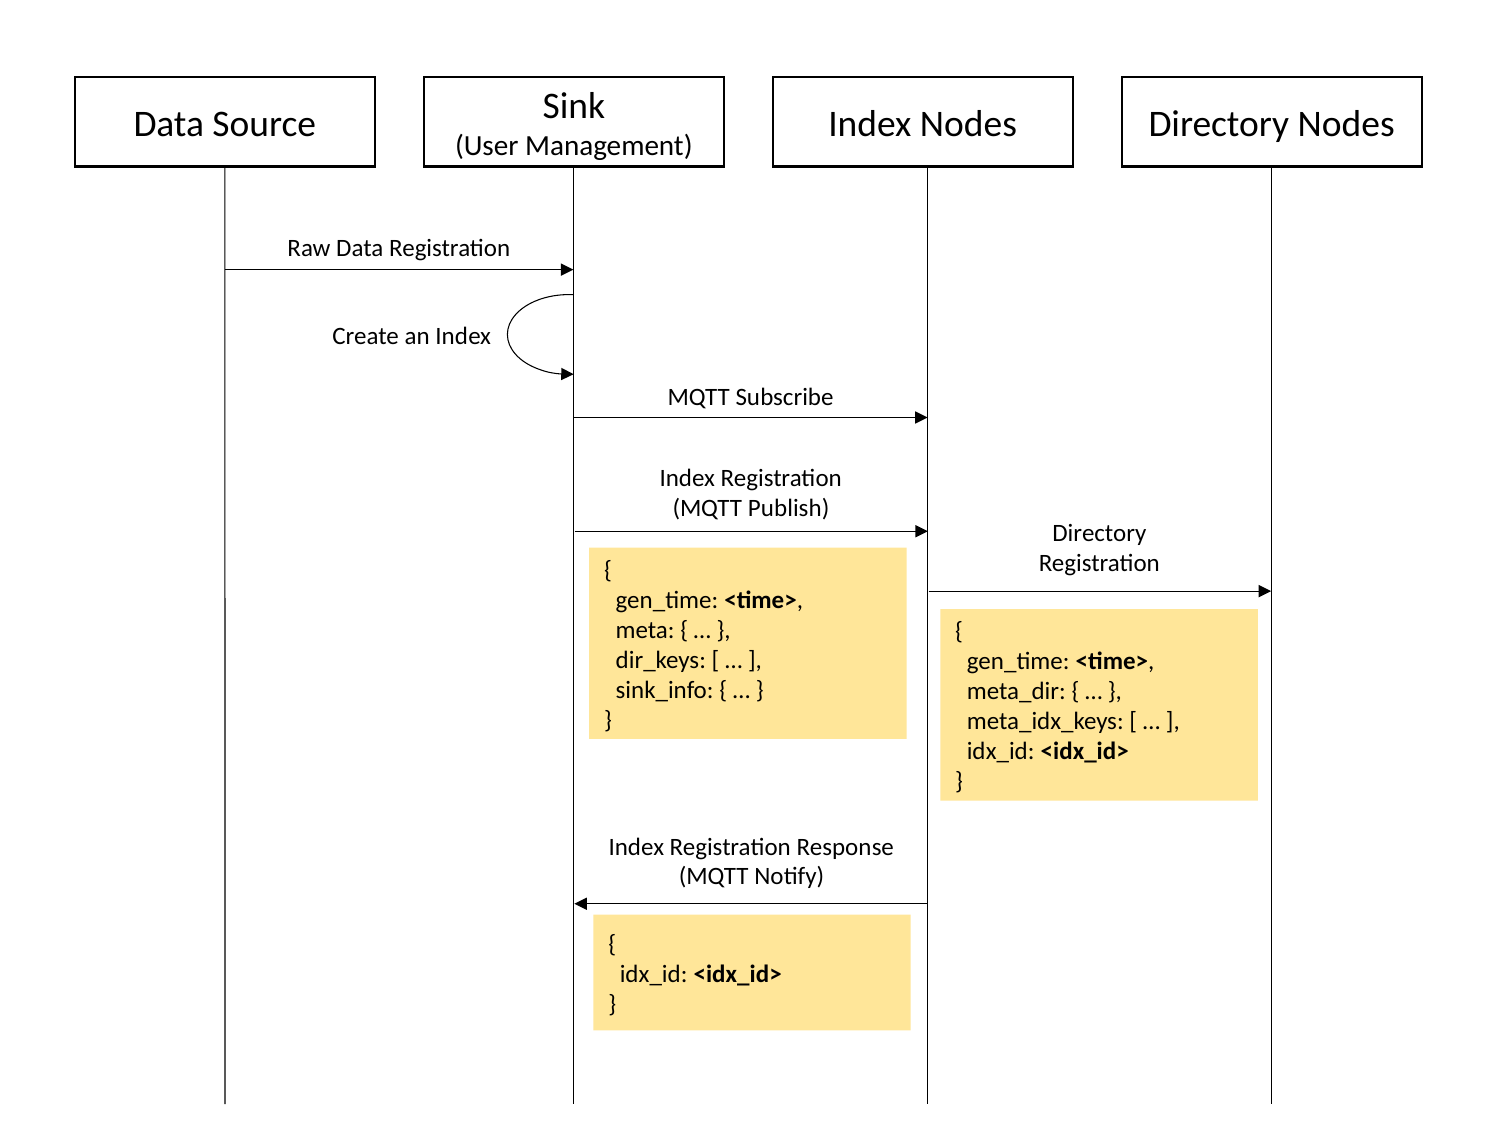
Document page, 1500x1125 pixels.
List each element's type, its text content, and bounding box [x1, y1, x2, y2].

text_box Sink (User Management) [423, 76, 725, 168]
text_box Directory Registration [992, 509, 1207, 585]
text_box Directory Nodes [1121, 76, 1423, 168]
text_box Data Source [74, 76, 376, 168]
text_box Index Registration Response (MQTT Notify) [593, 822, 910, 898]
text_box Create an Index [317, 311, 507, 357]
text_box { idx_id: <idx_id> } [592, 914, 912, 1031]
text_box Index Registration (MQTT Publish) [644, 454, 858, 529]
text_box Index Nodes [772, 76, 1074, 168]
text_box Raw Data Registration [272, 224, 526, 269]
text_box { gen_time: <time>, meta_dir: { … }, meta_idx_keys: [ … ], idx_id: <idx_id> } [939, 608, 1259, 802]
text_box MQTT Subscribe [653, 373, 849, 417]
text_box { gen_time: <time>, meta: { … }, dir_keys: [ … ], sink_info: { … } } [588, 546, 908, 740]
text_box [507, 294, 573, 381]
